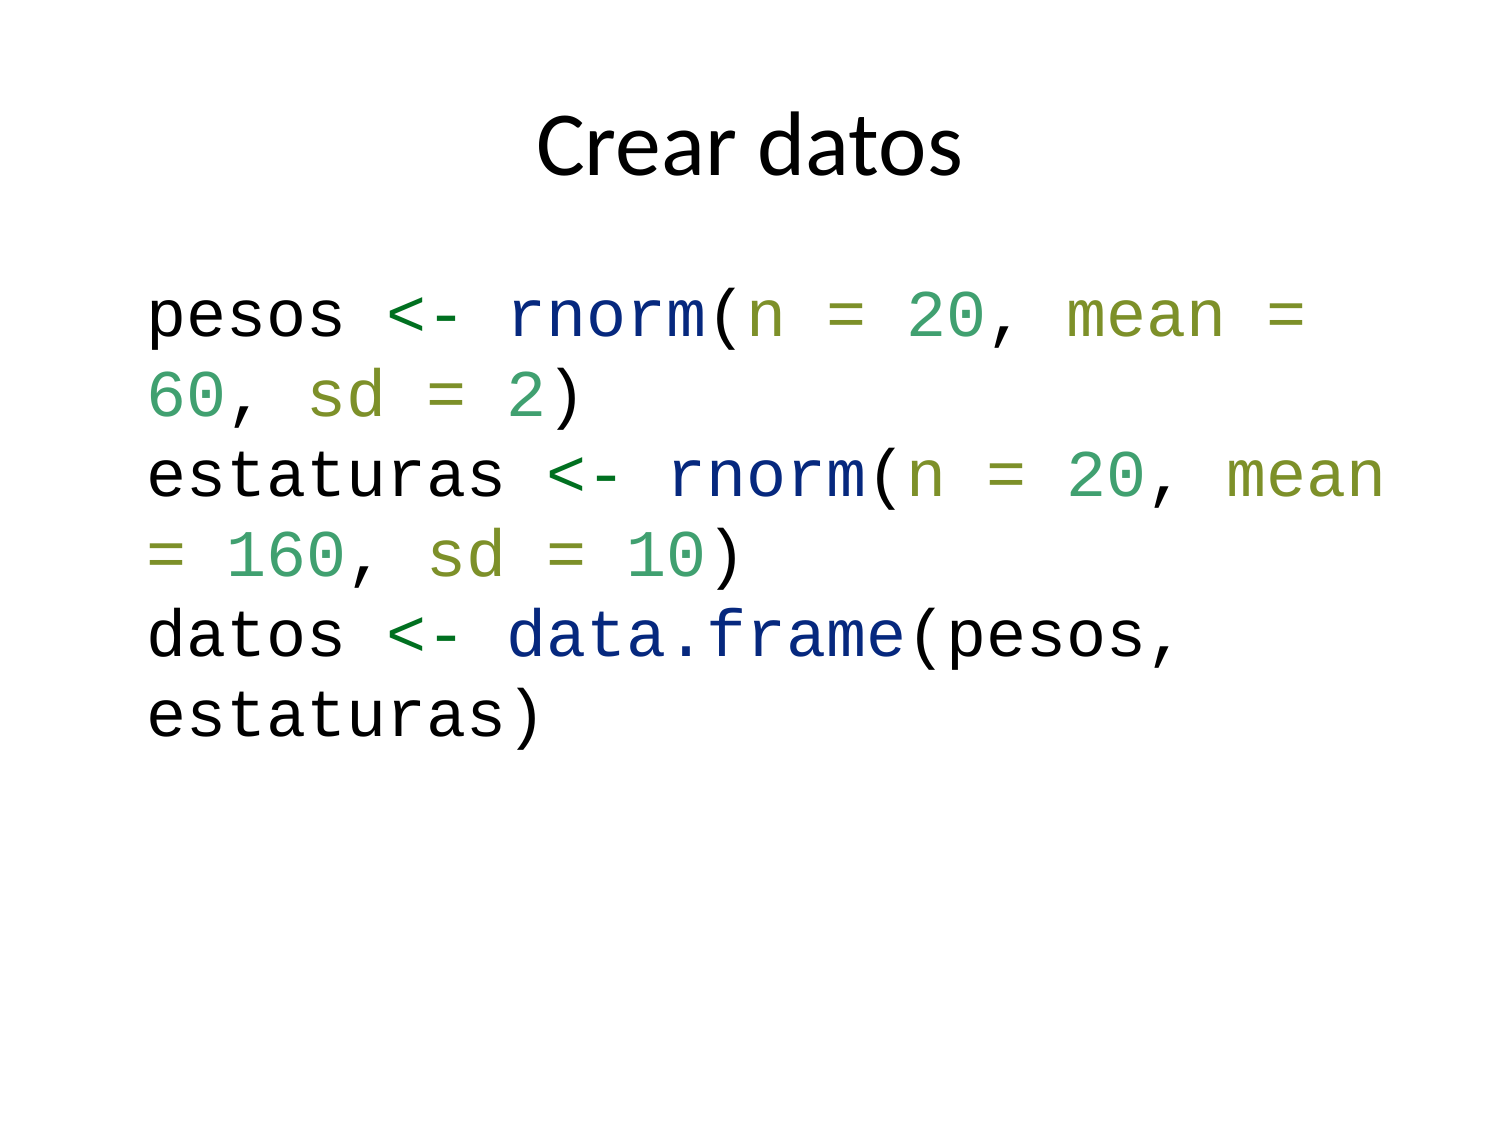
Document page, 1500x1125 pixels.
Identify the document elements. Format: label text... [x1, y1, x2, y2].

list pesos <- rnorm(n = 20, mean = 60, sd = 2) estaturas <- rnorm(n = 20, mean = 160, sd = 10) datos <- data.frame(pesos, estaturas) [75, 262, 1425, 1005]
title Crear datos [75, 45, 1425, 233]
